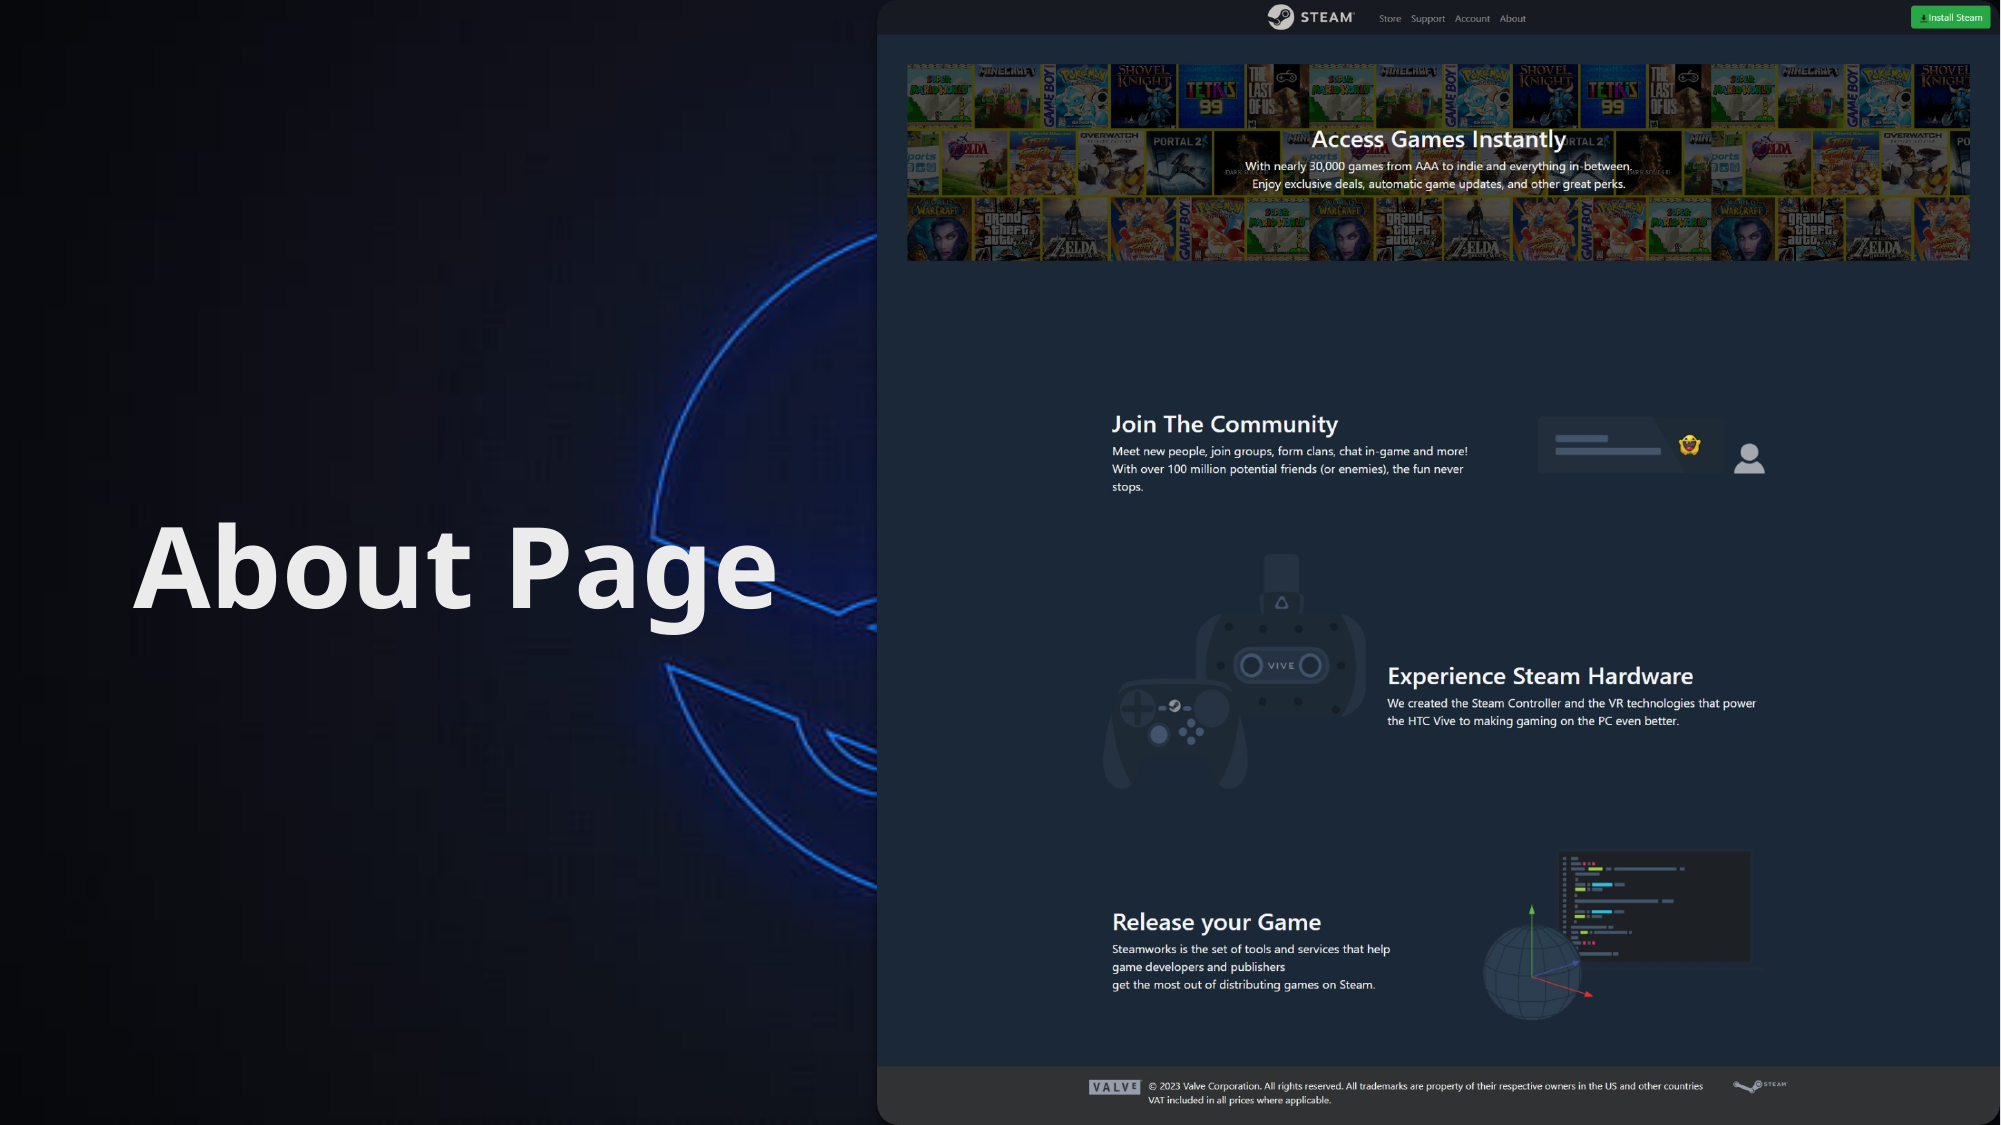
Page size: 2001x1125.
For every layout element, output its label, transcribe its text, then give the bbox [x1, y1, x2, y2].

title About Page [118, 486, 826, 639]
picture [0, 0, 2001, 1125]
